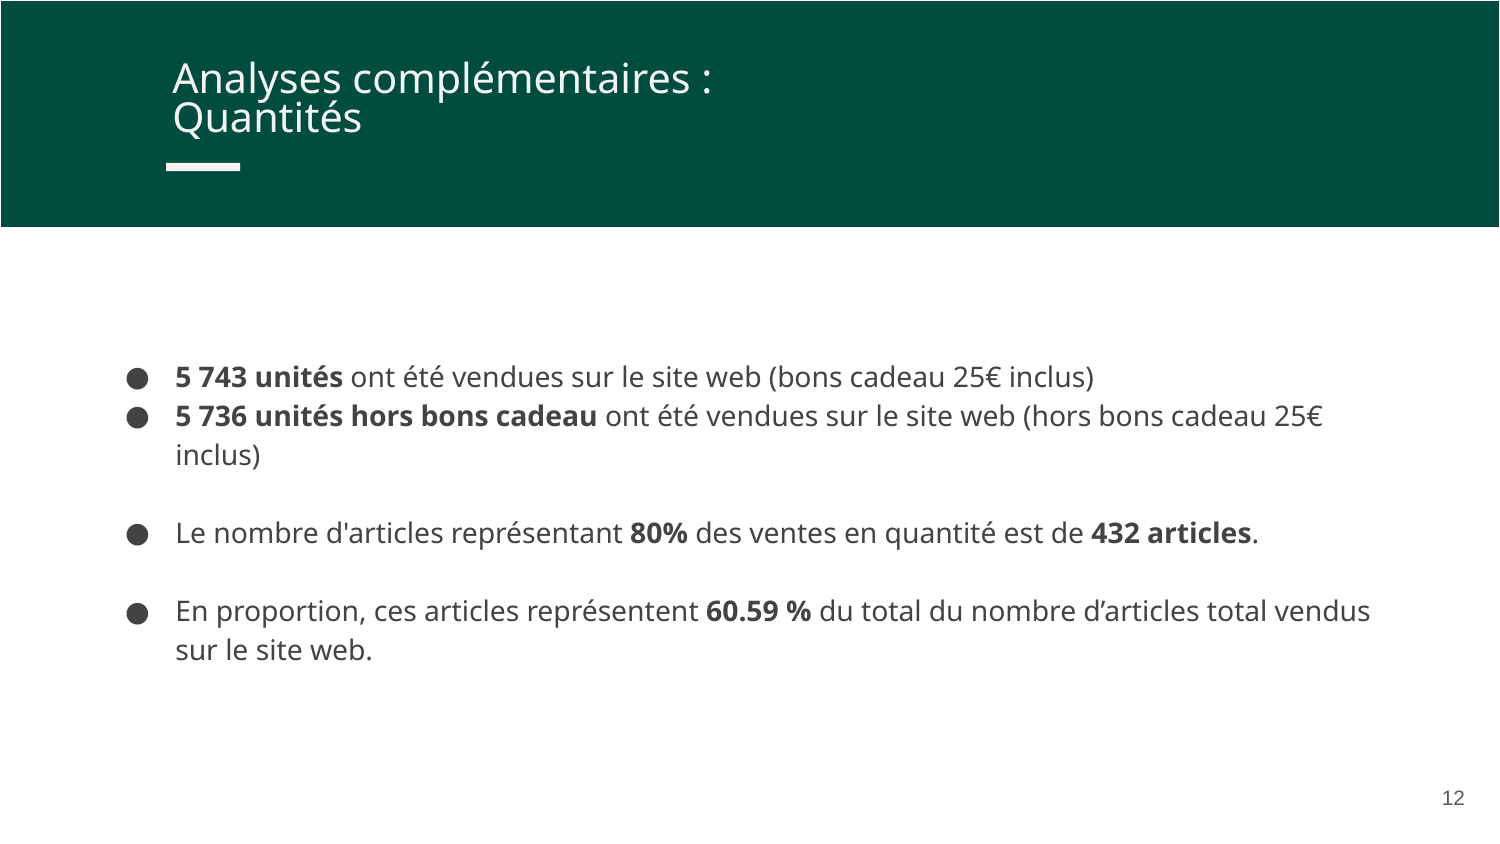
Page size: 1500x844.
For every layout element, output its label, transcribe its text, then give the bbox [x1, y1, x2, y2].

text_box [166, 162, 241, 172]
text_box Analyses complémentaires : Quantités [157, 46, 1500, 141]
slide_number ‹#› [1389, 764, 1480, 830]
list 5 743 unités ont été vendues sur le site web (bons cadeau 25€ inclus) 5 736 unités hors bons cadeau ont été vendues sur le site web (hors bons cadeau 25€ inclus) Le nombre d'articles représentant 80% des ventes en quantité est de 432 articles. En proportion, ces articles représentent 60.59 % du total du nombre d’articles total vendus sur le site web. [87, 338, 1413, 685]
text_box [0, 0, 1500, 228]
